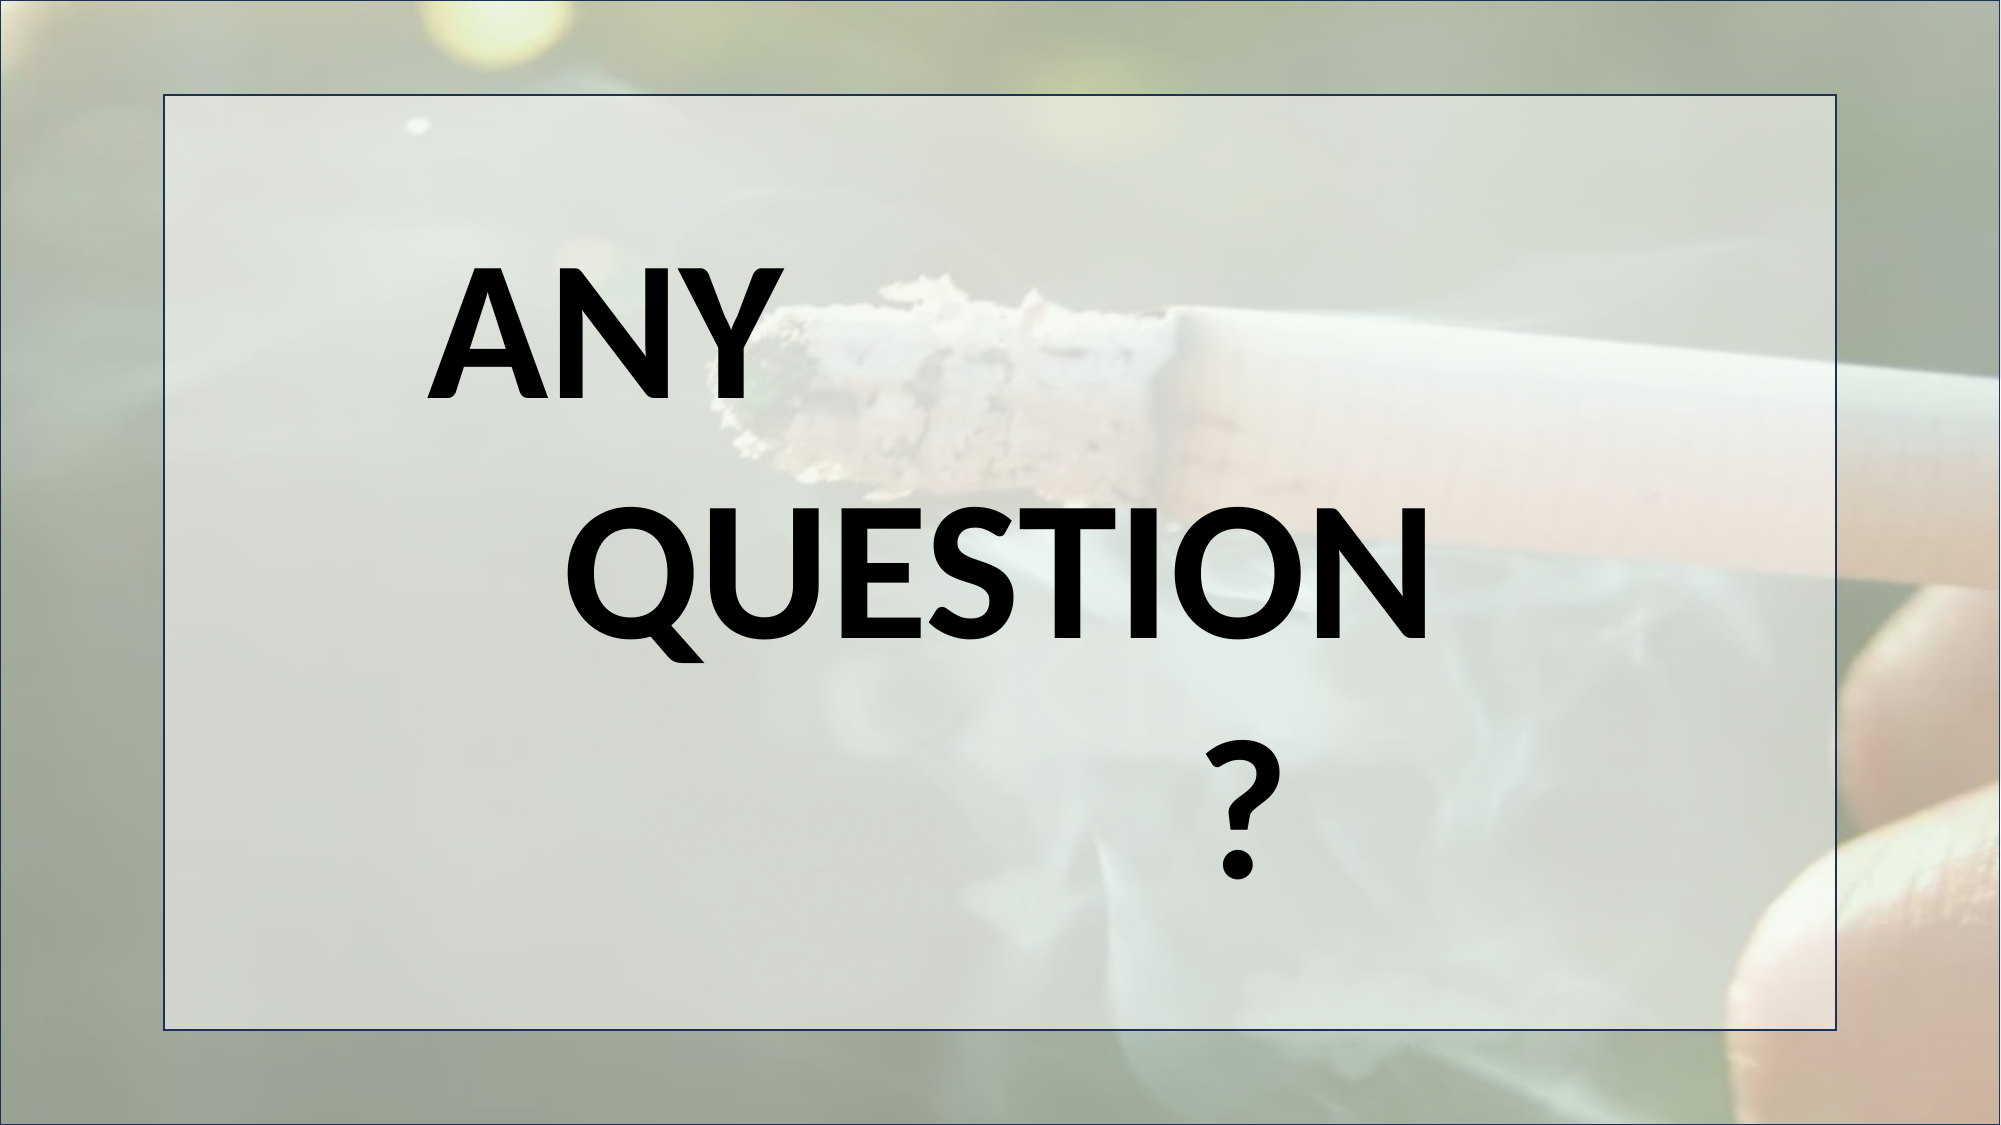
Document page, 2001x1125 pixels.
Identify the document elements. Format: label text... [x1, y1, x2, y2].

text_box [163, 94, 1837, 1031]
text_box ANY QUESTION ? [412, 191, 1748, 927]
text_box [0, 0, 2000, 1125]
